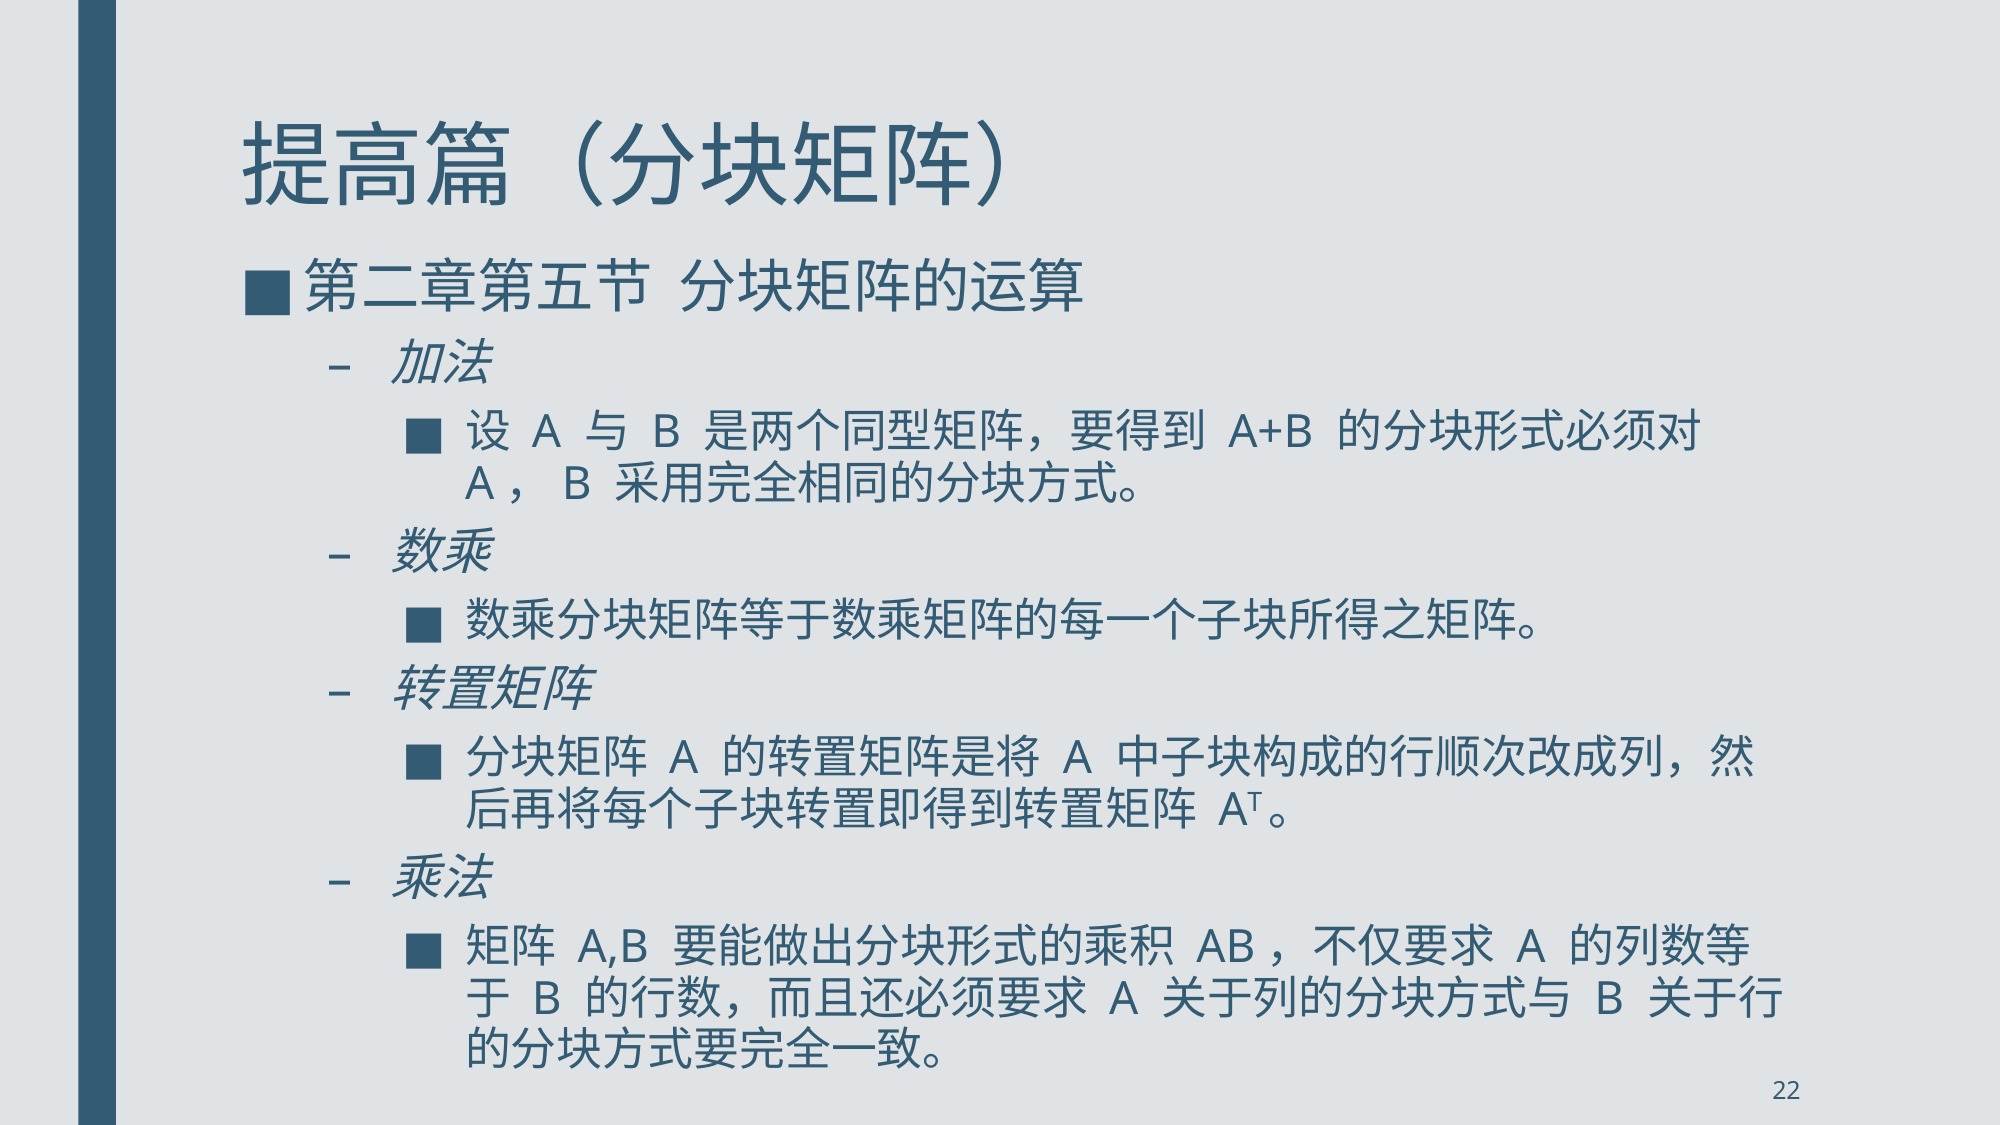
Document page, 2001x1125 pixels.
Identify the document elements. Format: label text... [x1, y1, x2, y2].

title 提高篇（分块矩阵） [225, 112, 1800, 247]
slide_number 22 [1553, 1058, 1816, 1125]
list 第二章第五节 分块矩阵的运算 加法 设 A 与 B 是两个同型矩阵，要得到 A+B 的分块形式必须对 A，B 采用完全相同的分块方式。 数乘 数乘分块矩阵等于数乘矩阵的每一个子块所得之矩阵。 转置矩阵 分块矩阵 A 的转置矩阵是将 A 中子块构成的行顺次改成列，然后再将每个子块转置即得到转置矩阵 AT。 乘法 矩阵 A,B 要能做出分块形式的乘积 AB，不仅要求 A 的列数等于 B 的行数，而且还必须要求 A 关于列的分块方式与 B 关于行的分块方式要完全一致。 [225, 247, 1800, 1105]
